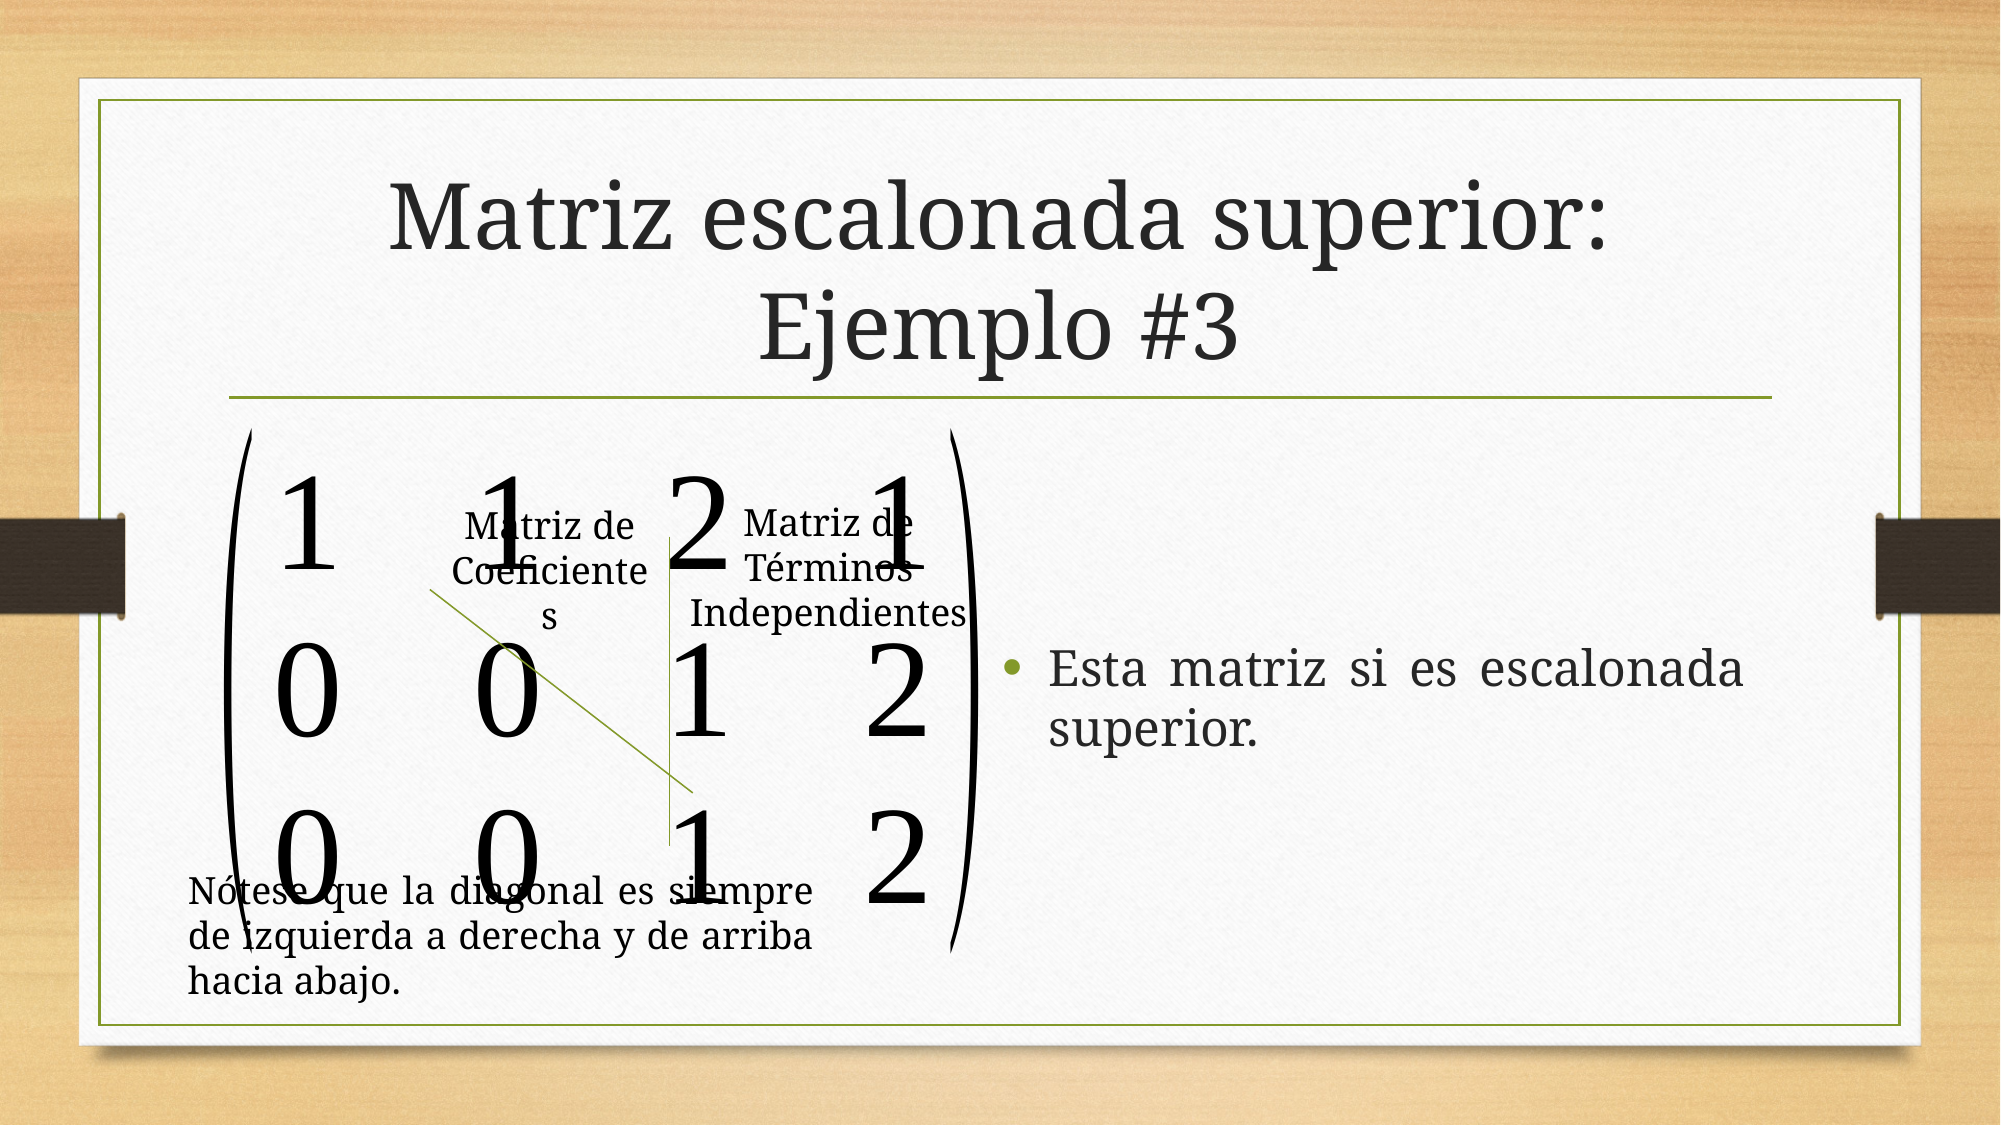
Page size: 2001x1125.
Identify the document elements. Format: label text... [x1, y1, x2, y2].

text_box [429, 589, 693, 794]
list Esta matriz si es escalonada superior. [986, 629, 1761, 781]
text_box Nótese que la diagonal es siempre de izquierda a derecha y de arriba hacia abajo. [173, 859, 829, 1010]
title Matriz escalonada superior: Ejemplo #3 [212, 161, 1788, 375]
picture [0, 0, 2001, 1125]
text_box Matriz de Coeficientes [429, 494, 656, 589]
text_box Matriz de Términos Independientes [656, 491, 1001, 642]
